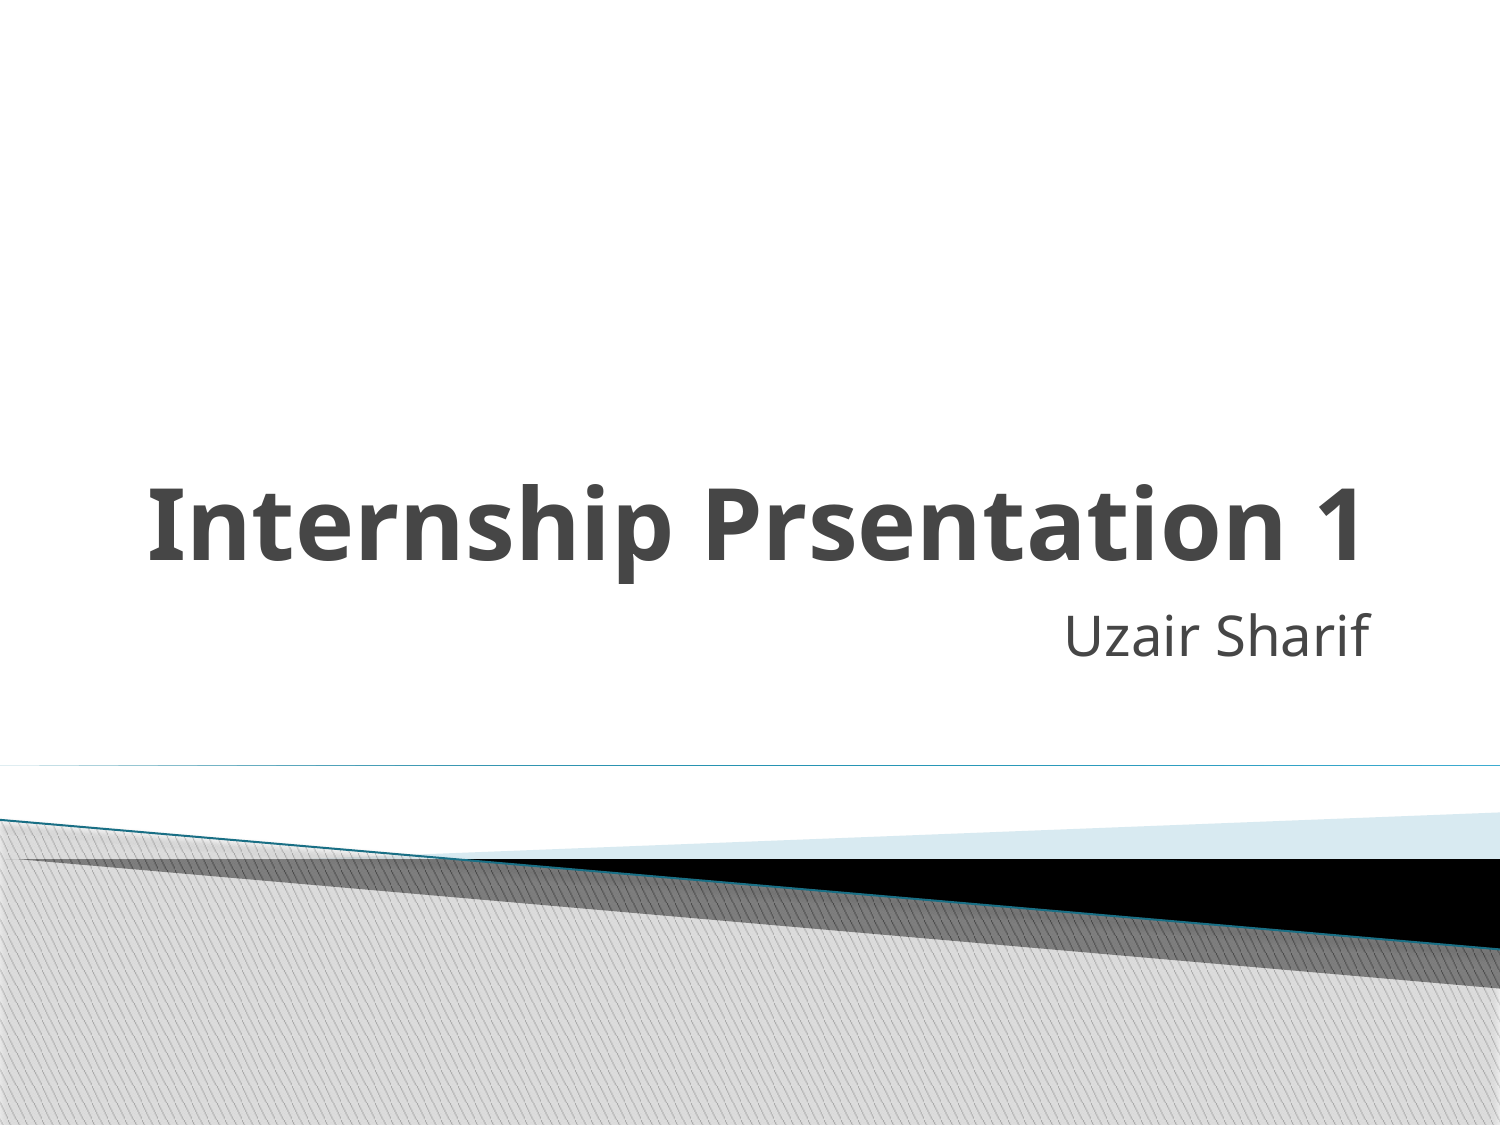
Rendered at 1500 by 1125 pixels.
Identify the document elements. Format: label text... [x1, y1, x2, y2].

picture [5, 859, 1500, 989]
subtitle Uzair Sharif [112, 592, 1388, 790]
title Internship Prsentation 1 [112, 287, 1388, 588]
